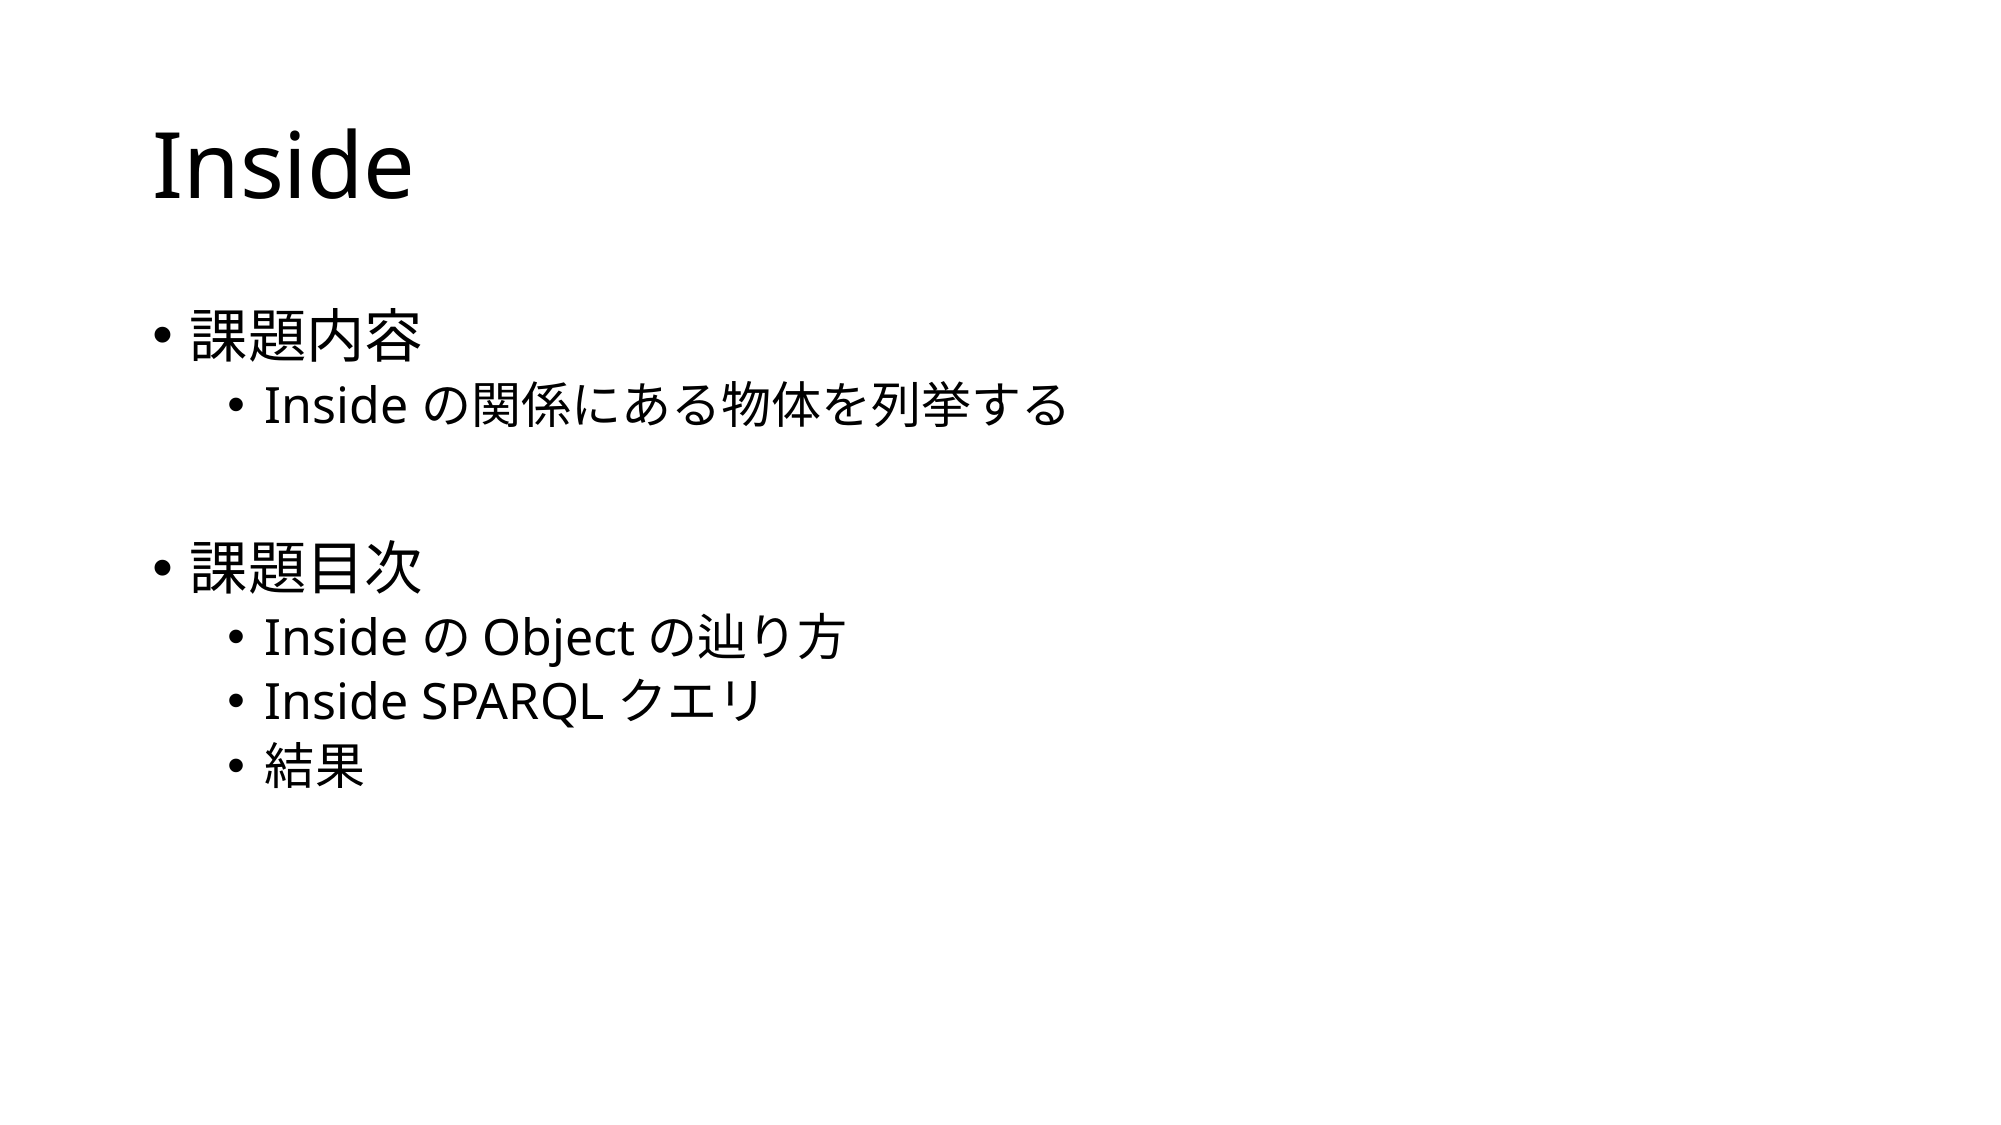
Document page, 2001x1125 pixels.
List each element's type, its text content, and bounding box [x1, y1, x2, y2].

title Inside [137, 59, 1863, 278]
list 課題内容 Insideの関係にある物体を列挙する 課題目次 InsideのObjectの辿り方 Inside SPARQLクエリ 結果 [137, 299, 1863, 1014]
